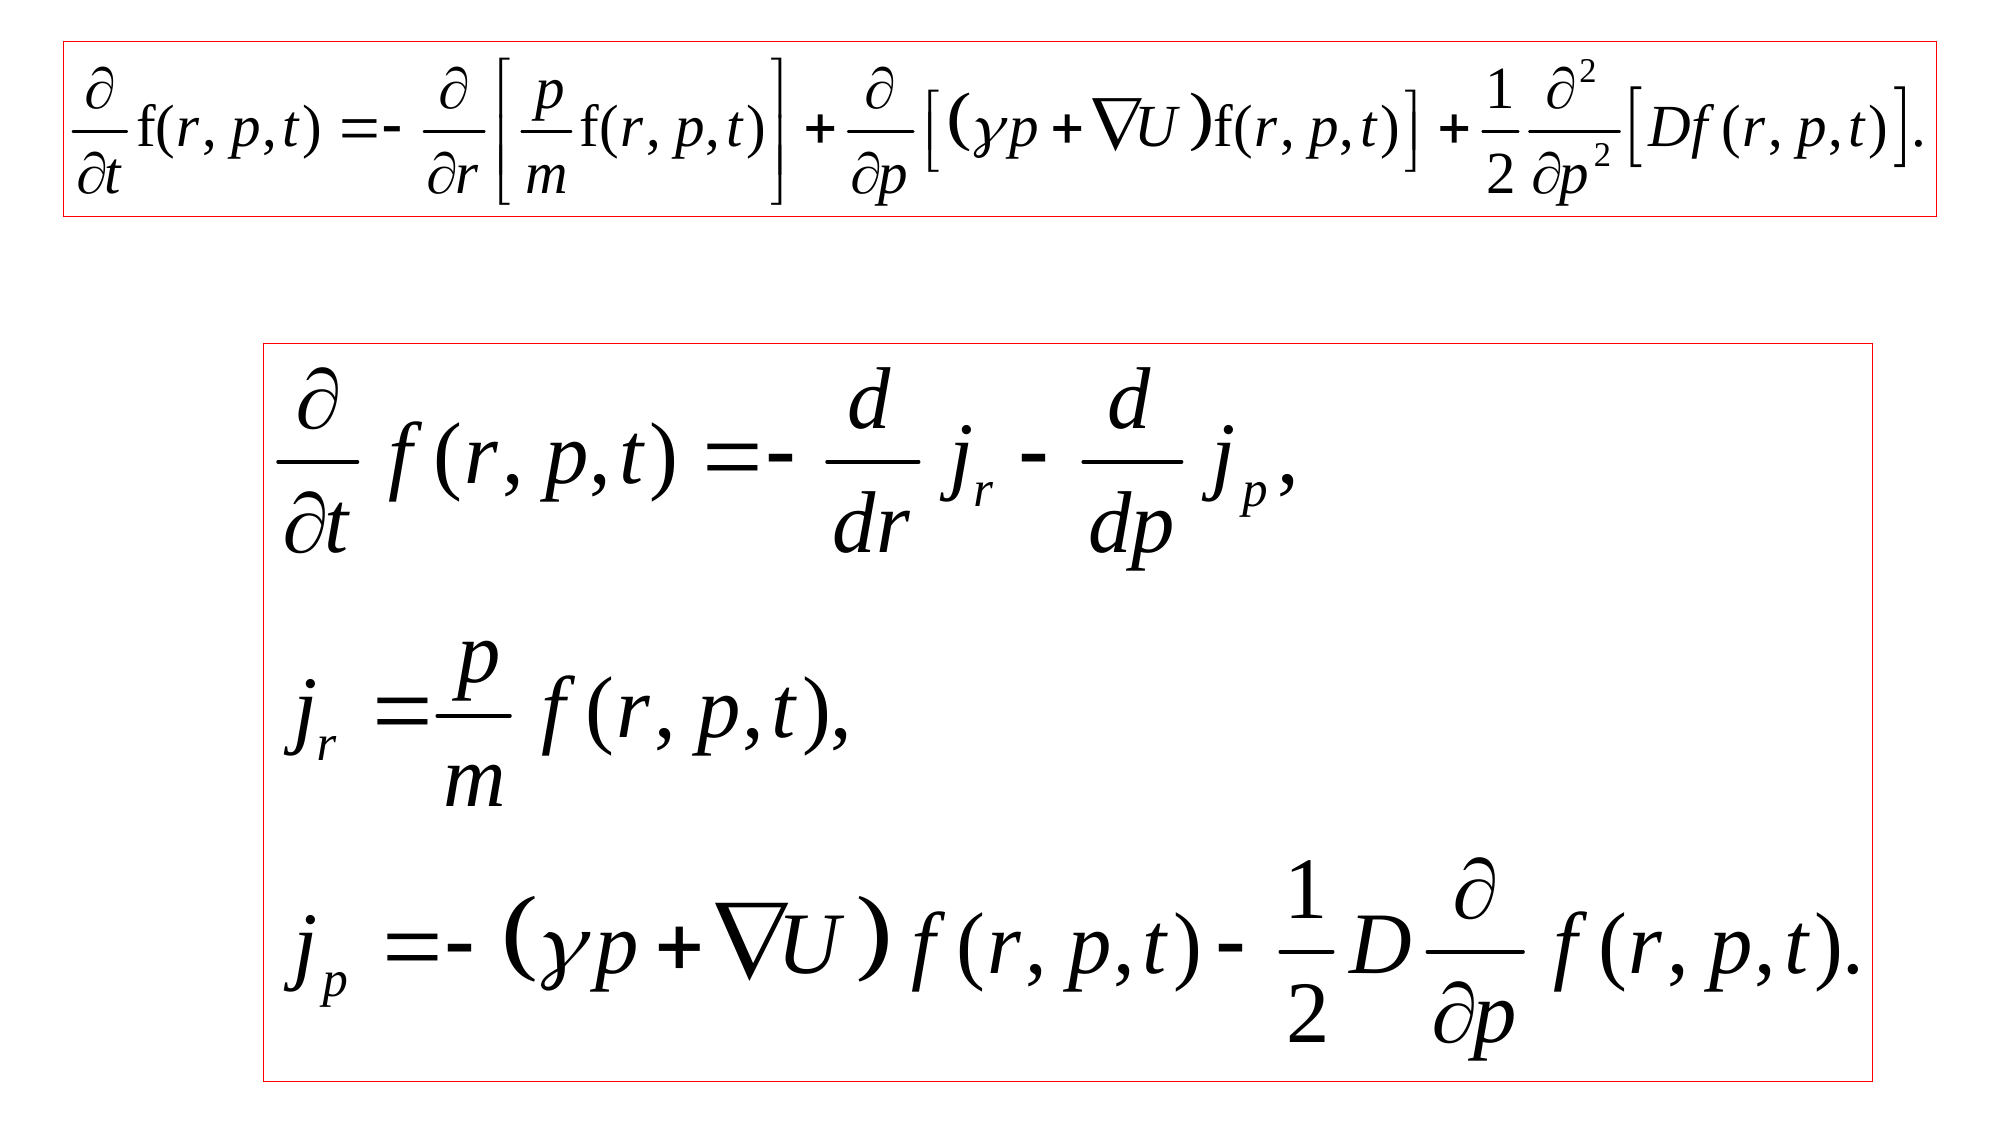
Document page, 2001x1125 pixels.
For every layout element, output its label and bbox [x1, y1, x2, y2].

text_box [263, 343, 1873, 1082]
text_box [62, 41, 1937, 217]
